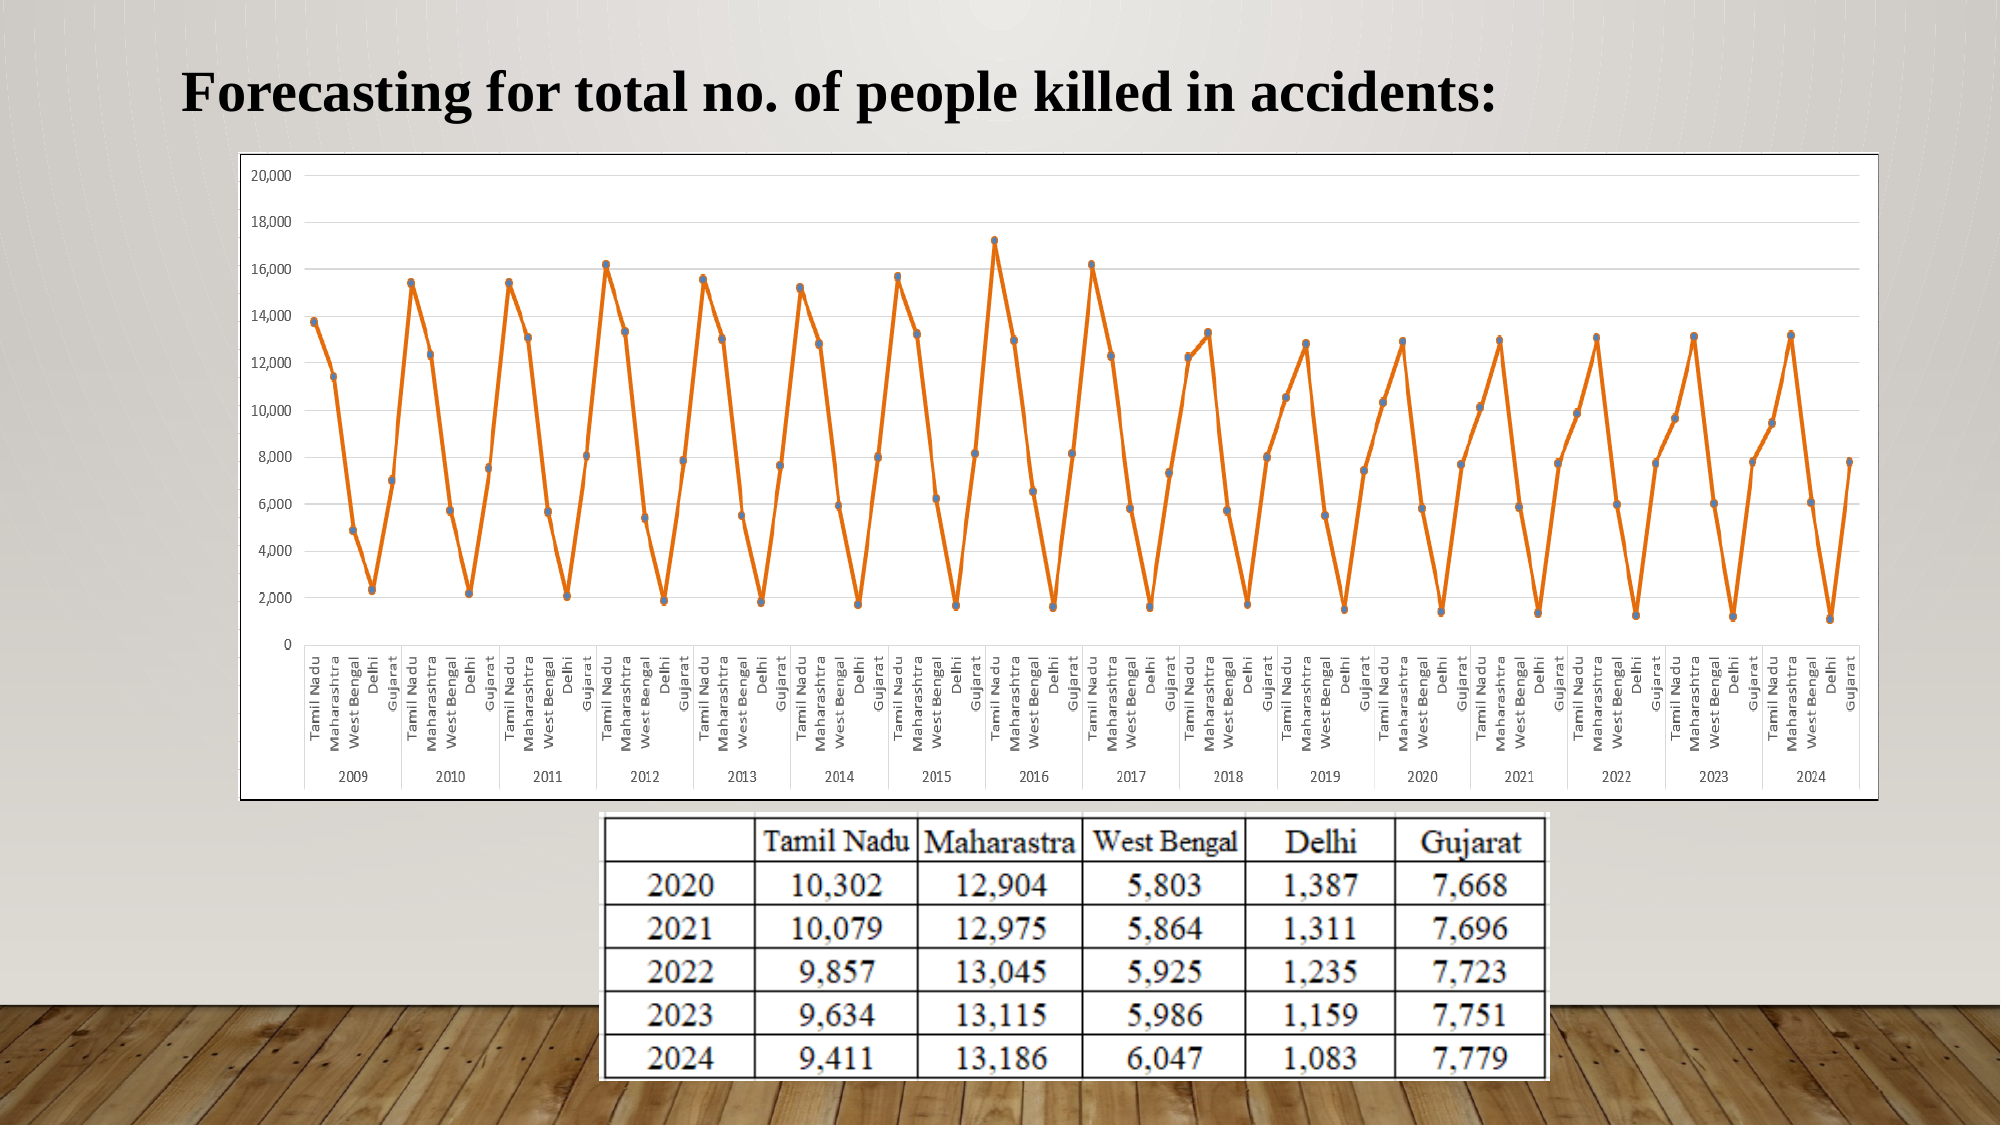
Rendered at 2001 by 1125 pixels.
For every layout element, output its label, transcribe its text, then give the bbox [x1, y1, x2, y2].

text_box Forecasting for total no. of people killed in accidents: [167, 45, 1777, 131]
picture [238, 151, 1879, 802]
picture [0, 812, 2000, 1125]
